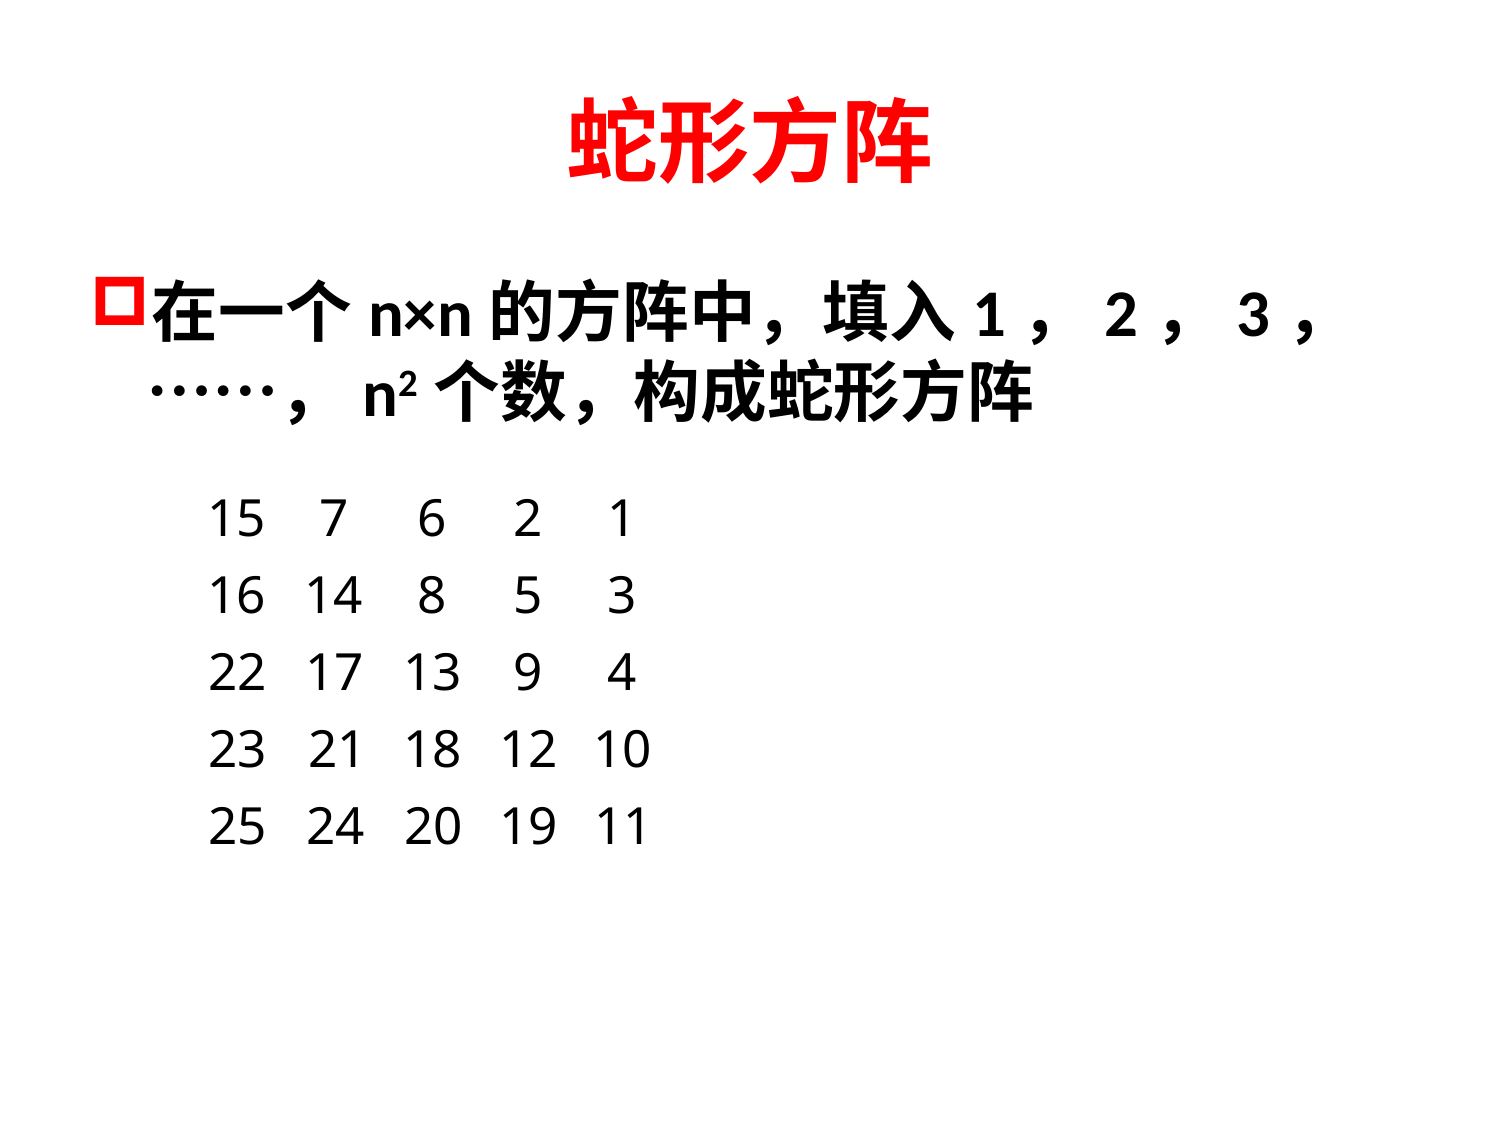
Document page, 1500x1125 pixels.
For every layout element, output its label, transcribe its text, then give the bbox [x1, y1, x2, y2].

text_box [205, 485, 651, 860]
title 蛇形方阵 [75, 45, 1425, 233]
list 在一个n×n的方阵中，填入1，2，3，……，n2个数，构成蛇形方阵 [75, 262, 1425, 480]
